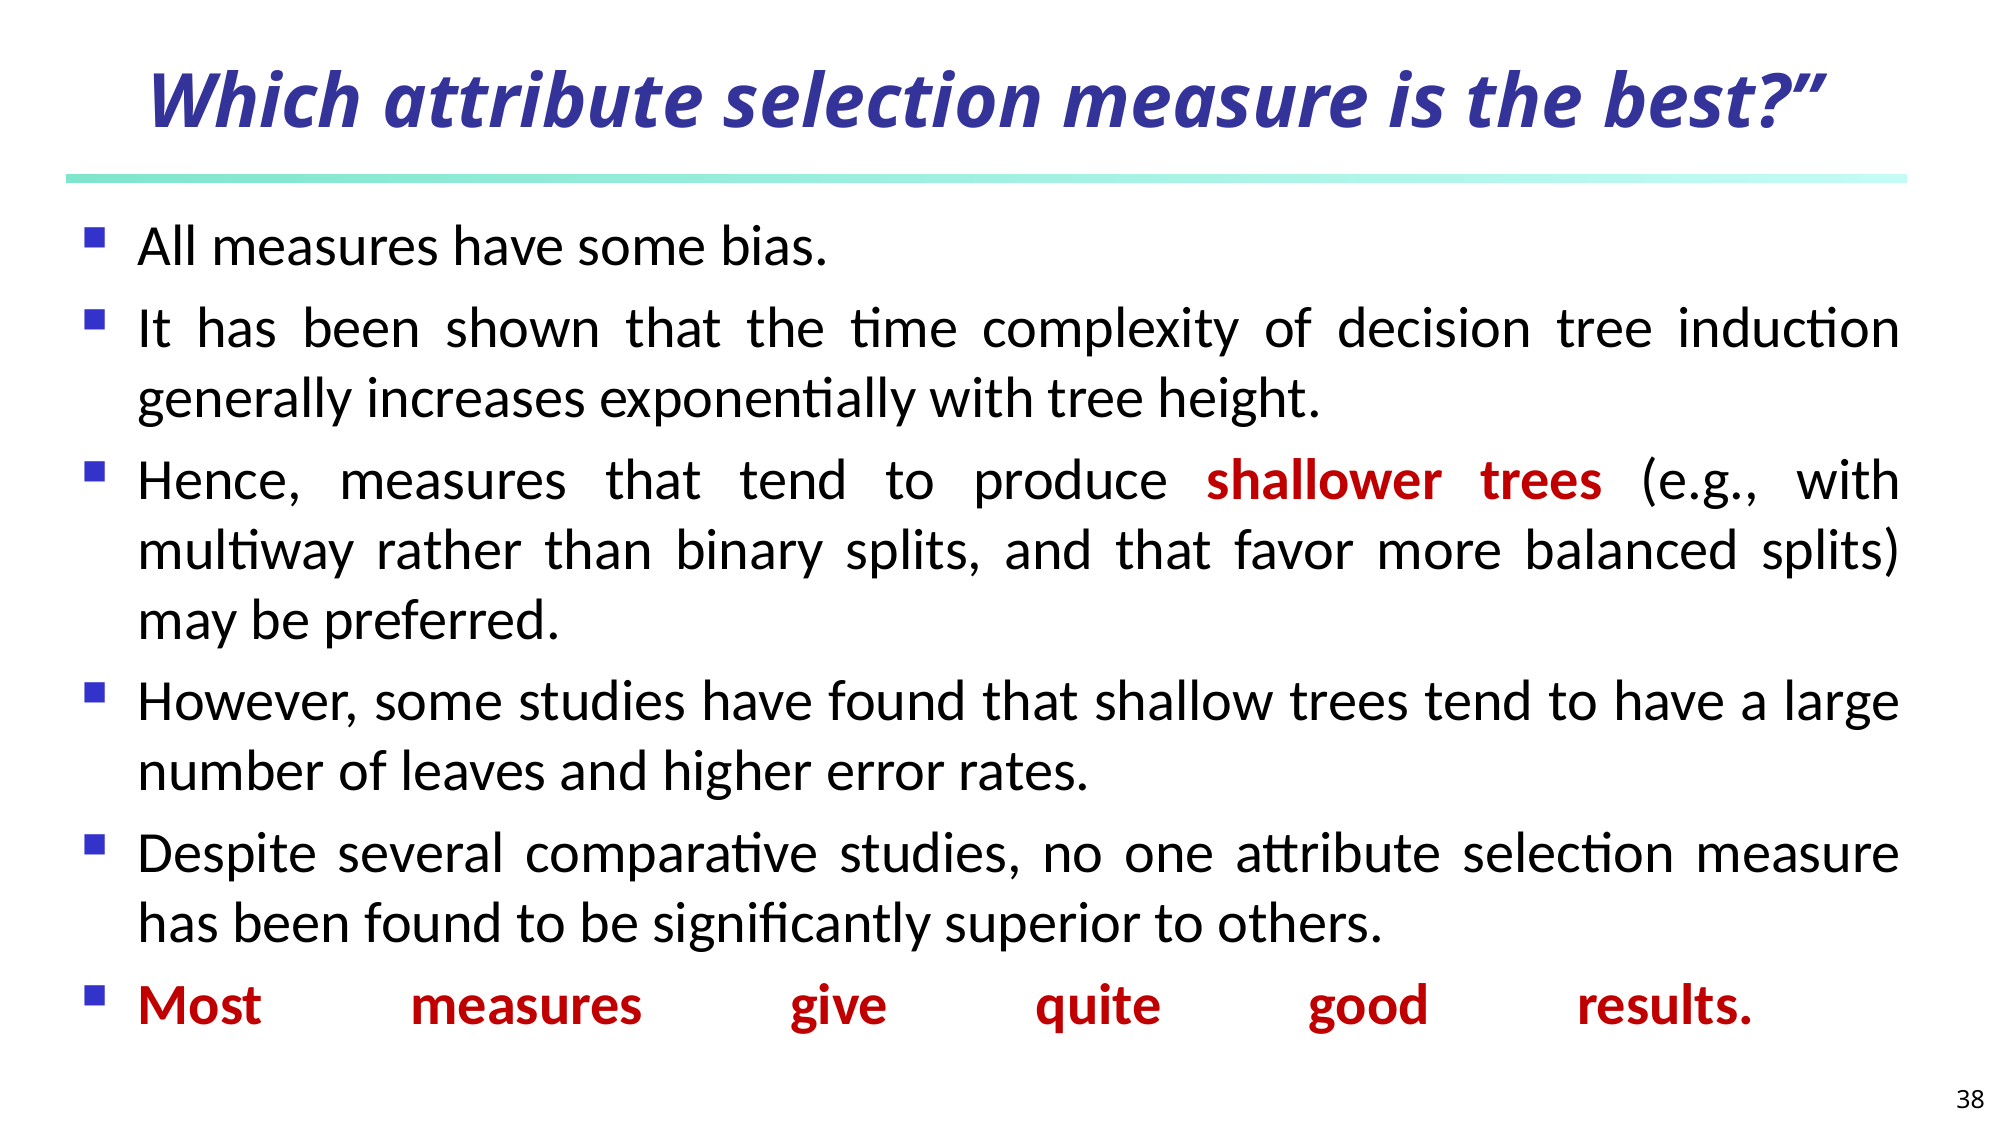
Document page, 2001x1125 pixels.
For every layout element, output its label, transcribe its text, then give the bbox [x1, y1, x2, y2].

title Which attribute selection measure is the best?” [66, 50, 1905, 150]
list All measures have some bias. It has been shown that the time complexity of decision tree induction generally increases exponentially with tree height. Hence, measures that tend to produce shallower trees (e.g., with multiway rather than binary splits, and that favor more balanced splits) may be preferred. However, some studies have found that shallow trees tend to have a large number of leaves and higher error rates. Despite several comparative studies, no one attribute selection measure has been found to be significantly superior to others. Most measures give quite good results. [66, 200, 1917, 1063]
slide_number 38 [1583, 1062, 2000, 1125]
